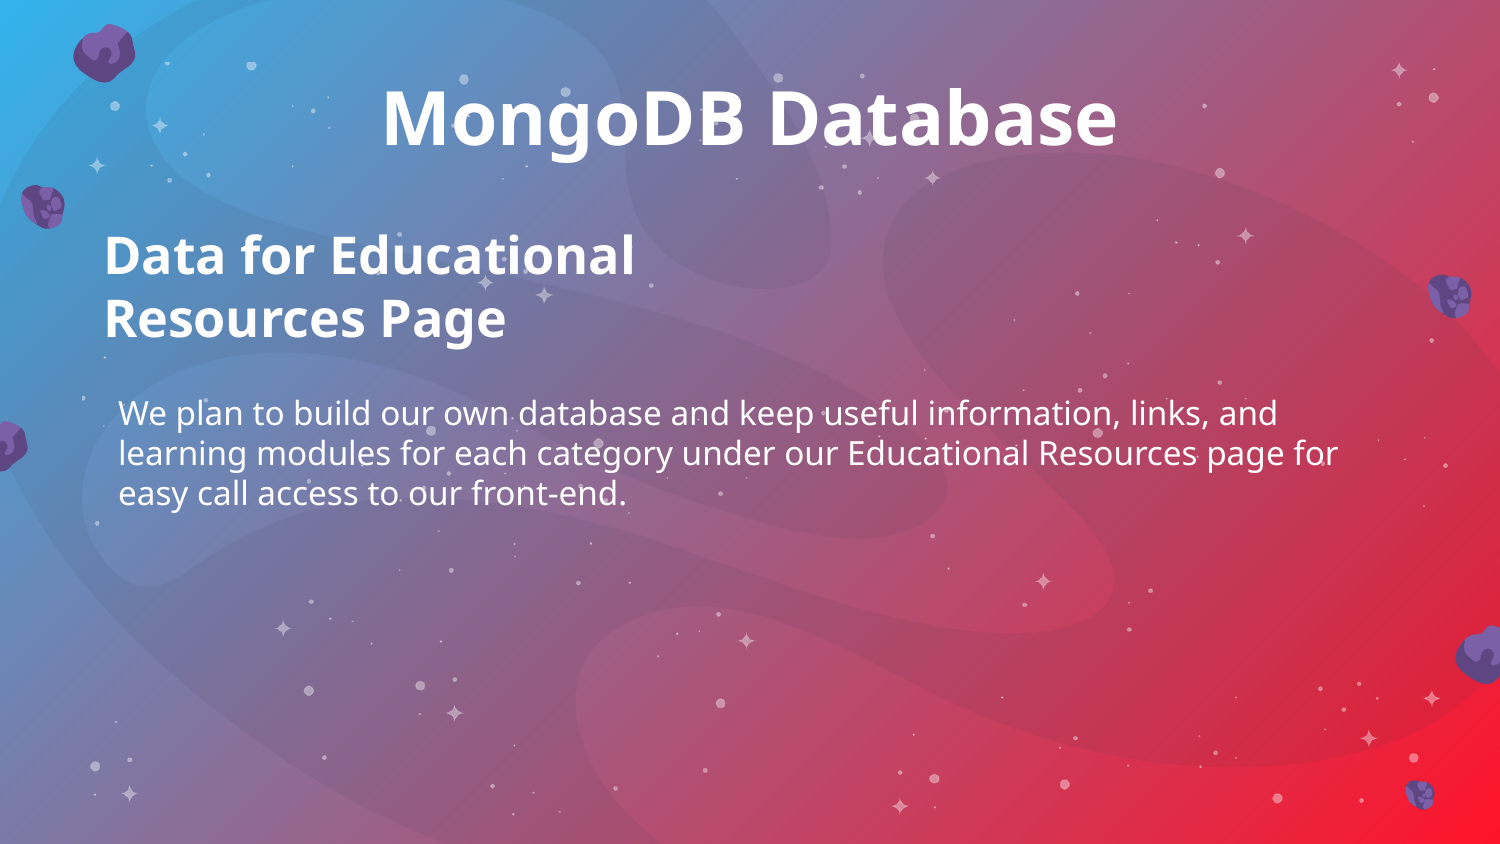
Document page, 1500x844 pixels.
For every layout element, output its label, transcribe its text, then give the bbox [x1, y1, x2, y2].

subtitle We plan to build our own database and keep useful information, links, and learning modules for each category under our Educational Resources page for easy call access to our front-end. [118, 392, 1395, 729]
title Data for Educational Resources Page [103, 205, 639, 365]
picture [0, 0, 1500, 844]
title MongoDB Database [118, 70, 1382, 149]
